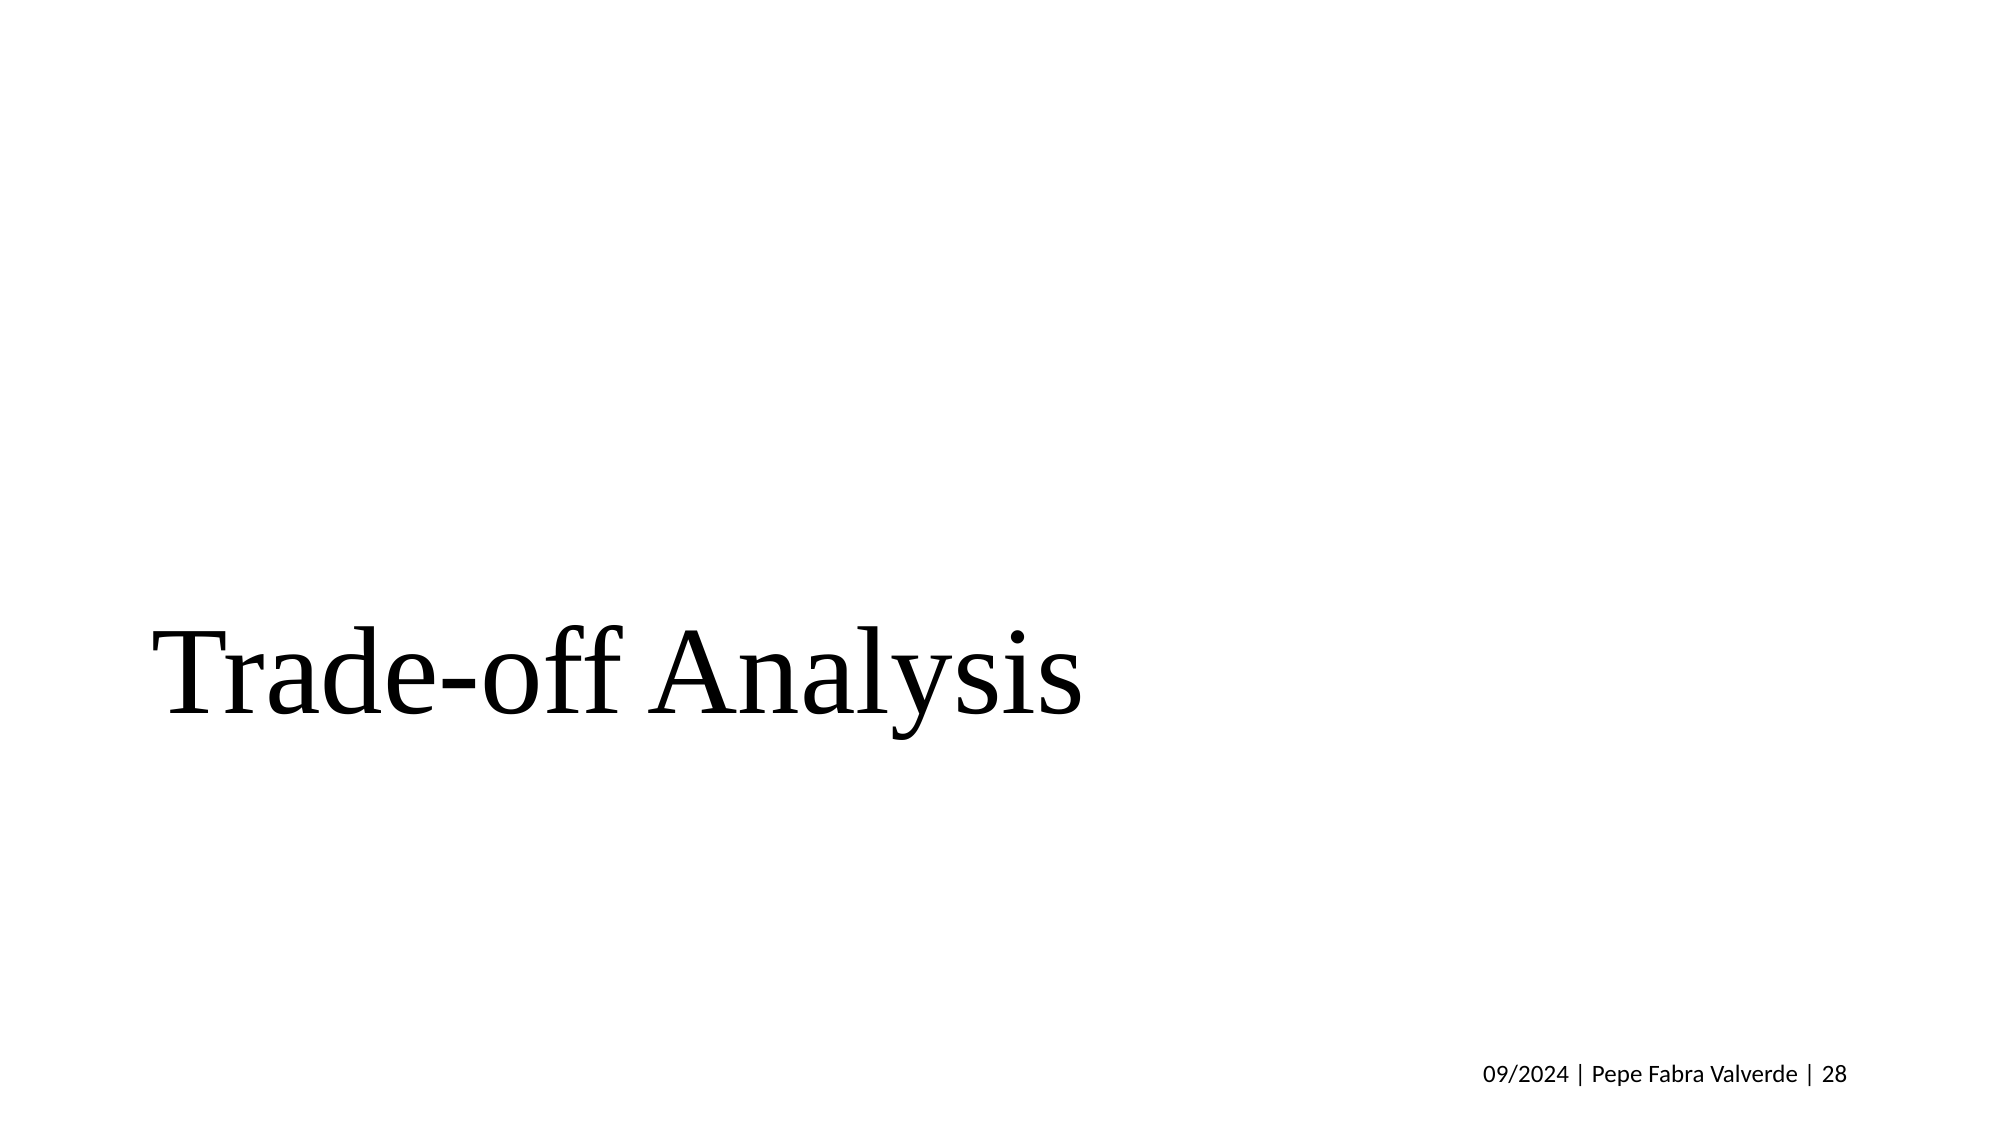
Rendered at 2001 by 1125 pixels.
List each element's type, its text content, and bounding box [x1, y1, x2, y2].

slide_number 09/2024 | Pepe Fabra Valverde | 28 [1412, 1042, 1863, 1103]
title Trade-off Analysis [136, 280, 1862, 749]
